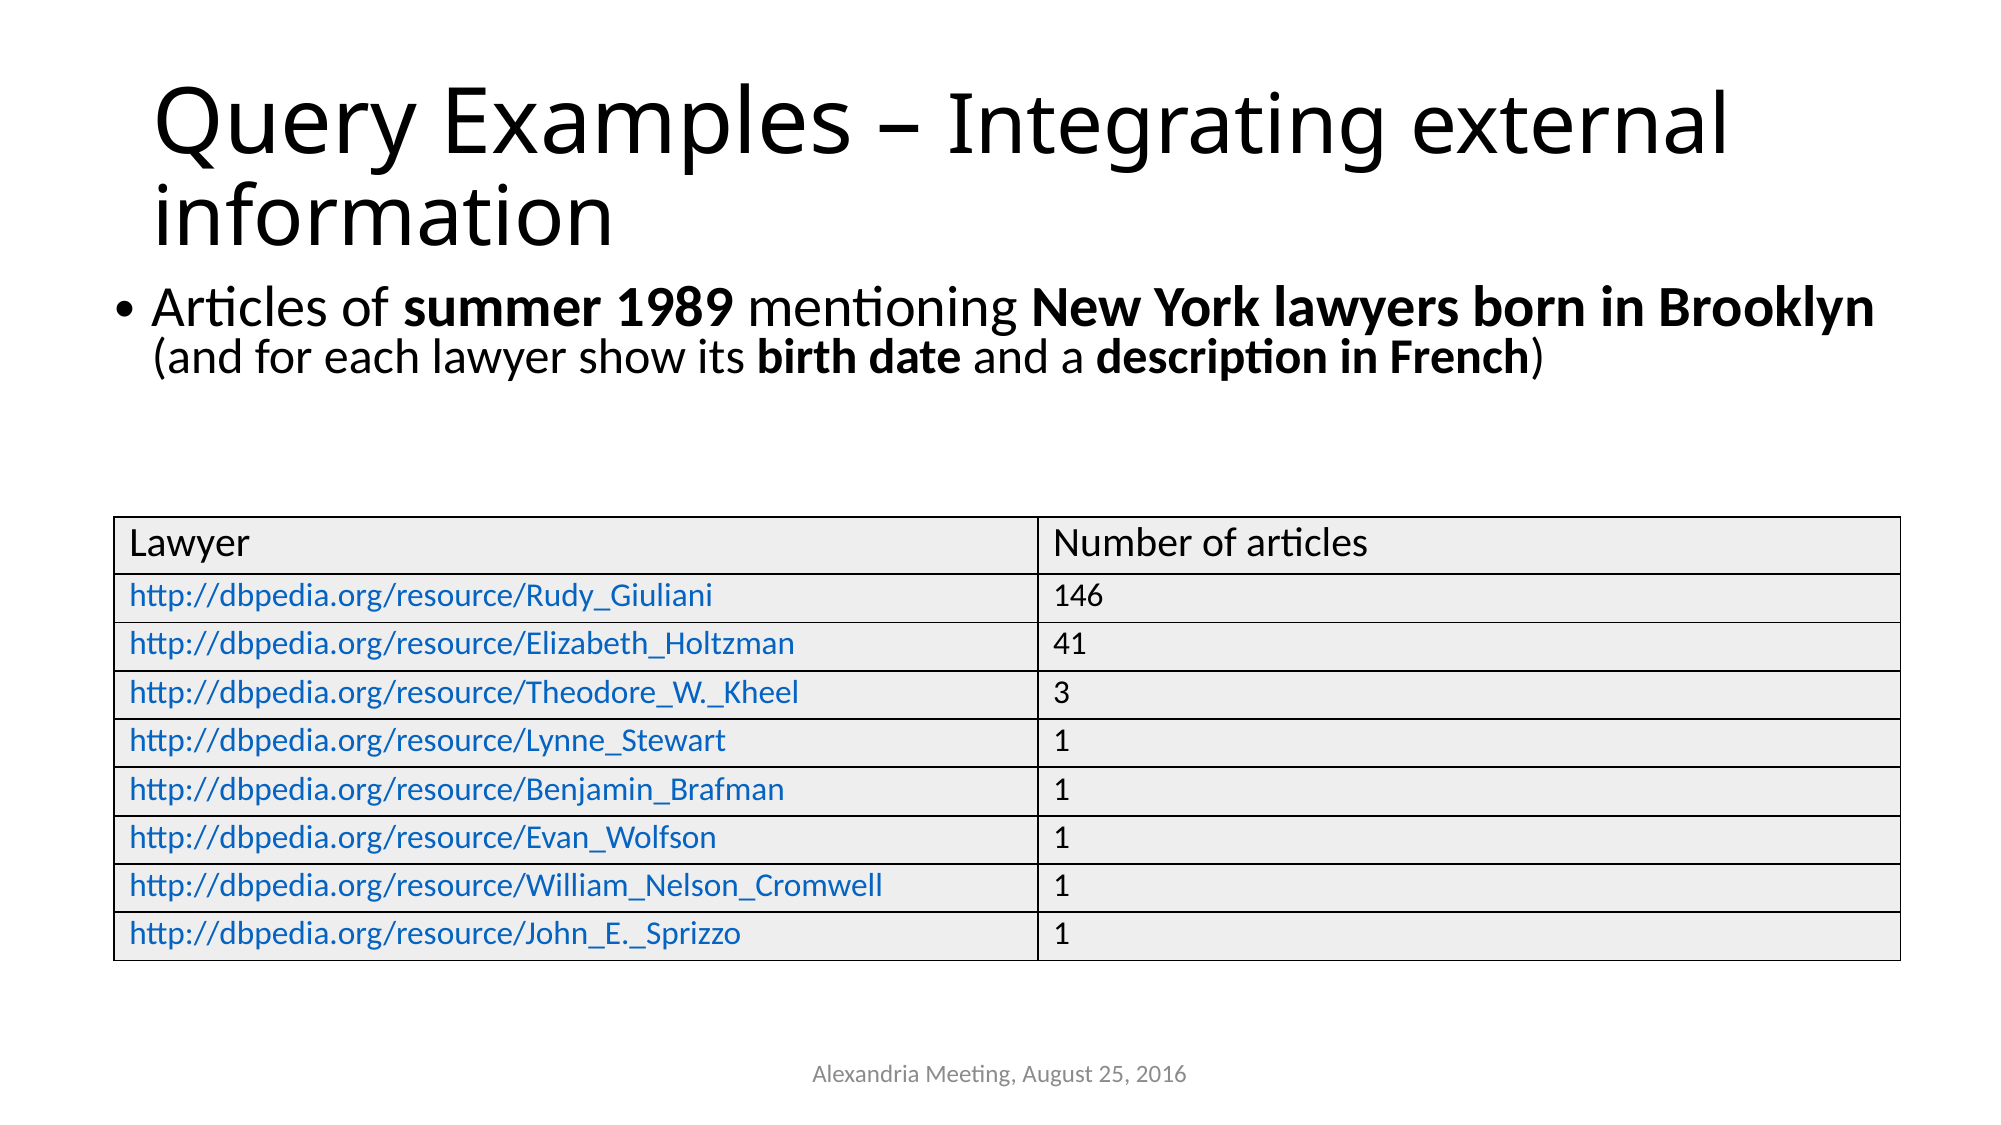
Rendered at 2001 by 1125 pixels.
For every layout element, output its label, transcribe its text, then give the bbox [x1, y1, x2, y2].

list Articles of summer 1989 mentioning New York lawyers born in Brooklyn (and for each lawyer show its birth date and a description in French) [99, 277, 1901, 415]
table_cell 1 [1039, 865, 1900, 911]
table_cell http://dbpedia.org/resource/William_Nelson_Cromwell [115, 865, 1037, 911]
table_cell 1 [1039, 768, 1900, 815]
table_cell 1 [1039, 913, 1900, 960]
table_cell http://dbpedia.org/resource/Rudy_Giuliani [115, 575, 1037, 622]
title Query Examples – Integrating external information [137, 59, 1971, 278]
table_cell http://dbpedia.org/resource/Elizabeth_Holtzman [115, 623, 1037, 670]
table_cell 146 [1039, 575, 1900, 622]
table_cell http://dbpedia.org/resource/John_E._Sprizzo [115, 913, 1037, 960]
table_cell http://dbpedia.org/resource/Theodore_W._Kheel [115, 672, 1037, 718]
table_cell http://dbpedia.org/resource/Evan_Wolfson [115, 817, 1037, 863]
table_header Number of articles [1039, 518, 1900, 573]
table_cell http://dbpedia.org/resource/Lynne_Stewart [115, 720, 1037, 766]
table_cell 1 [1039, 720, 1900, 766]
table_cell 1 [1039, 817, 1900, 863]
table_cell http://dbpedia.org/resource/Benjamin_Brafman [115, 768, 1037, 815]
table_cell 3 [1039, 672, 1900, 718]
footer Alexandria Meeting, August 25, 2016 [662, 1042, 1338, 1103]
table_cell 41 [1039, 623, 1900, 670]
table_header Lawyer [115, 518, 1037, 573]
